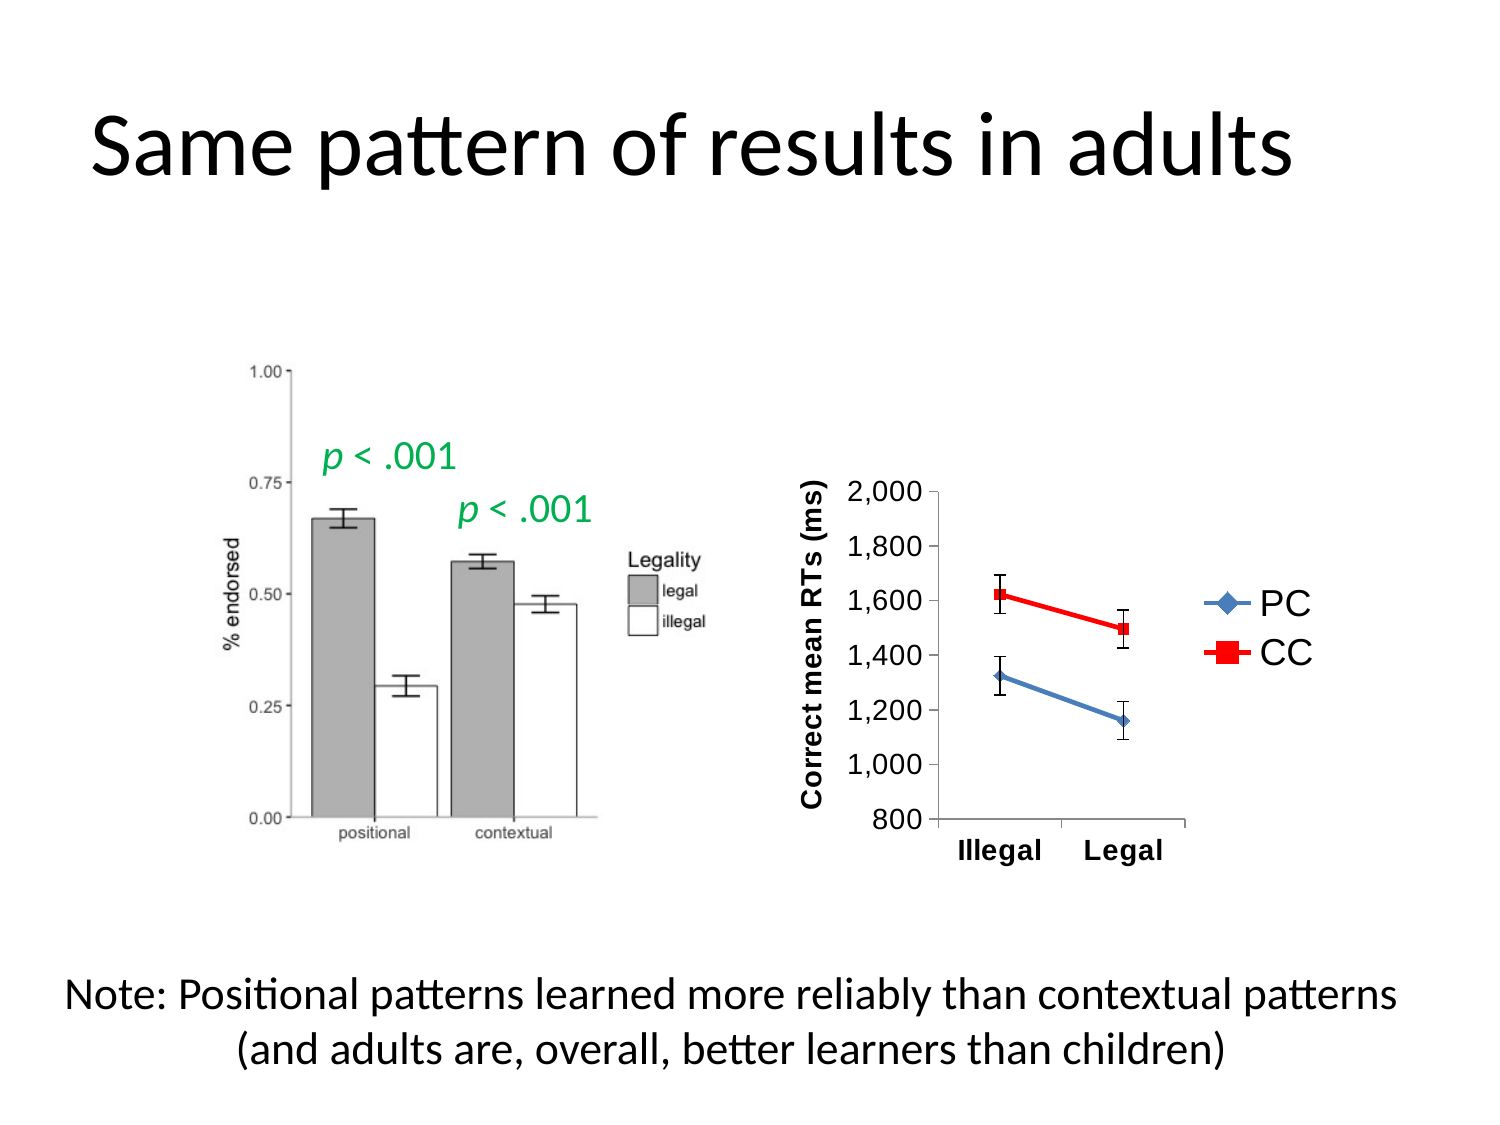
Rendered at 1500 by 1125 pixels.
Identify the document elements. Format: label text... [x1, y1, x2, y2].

text_box Note: Positional patterns learned more reliably than contextual patterns (and adults are, overall, better learners than children) [16, 955, 1447, 1081]
picture [214, 361, 727, 874]
title Same pattern of results in adults [75, 45, 1425, 233]
chart [418, 314, 1338, 942]
